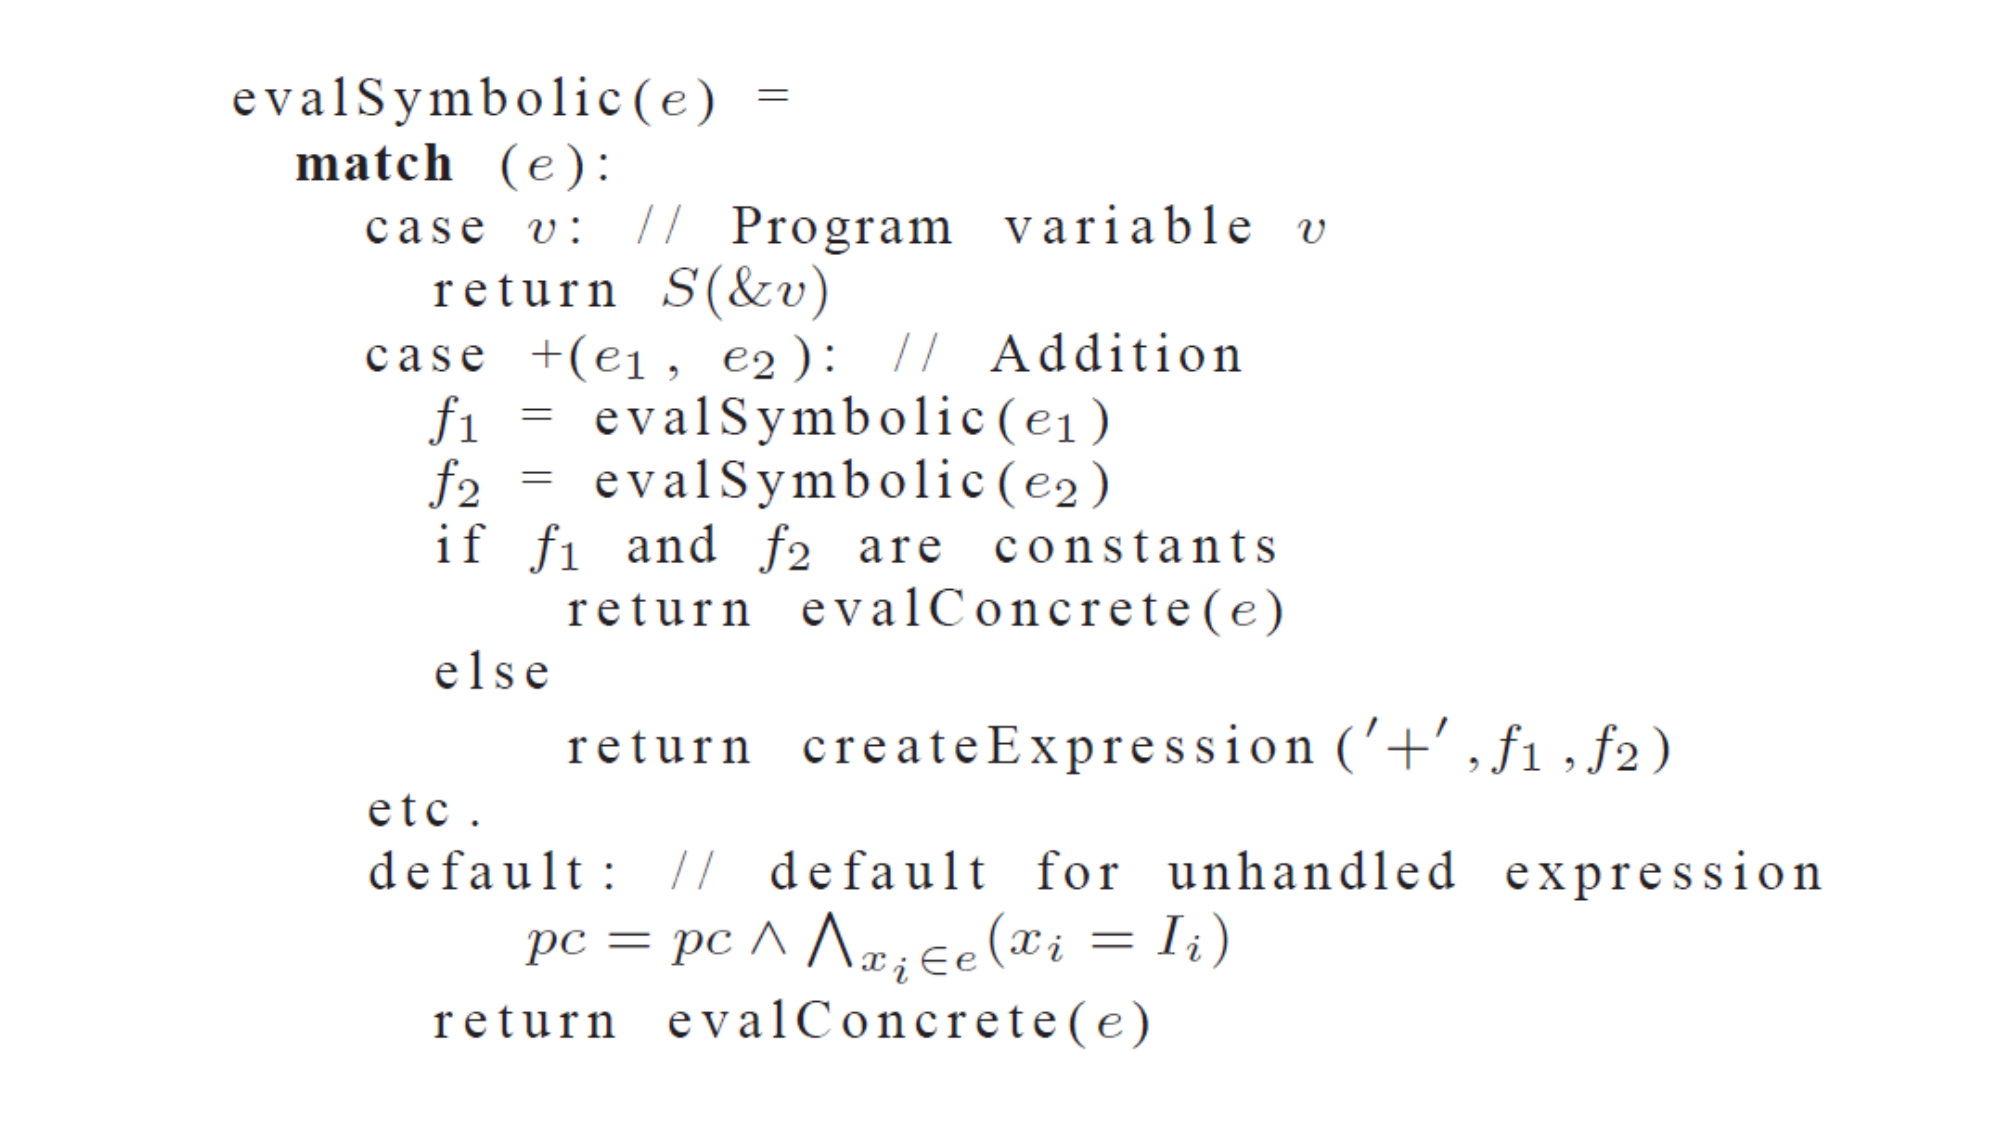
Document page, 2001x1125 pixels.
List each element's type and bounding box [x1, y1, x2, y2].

picture [221, 36, 1867, 1079]
